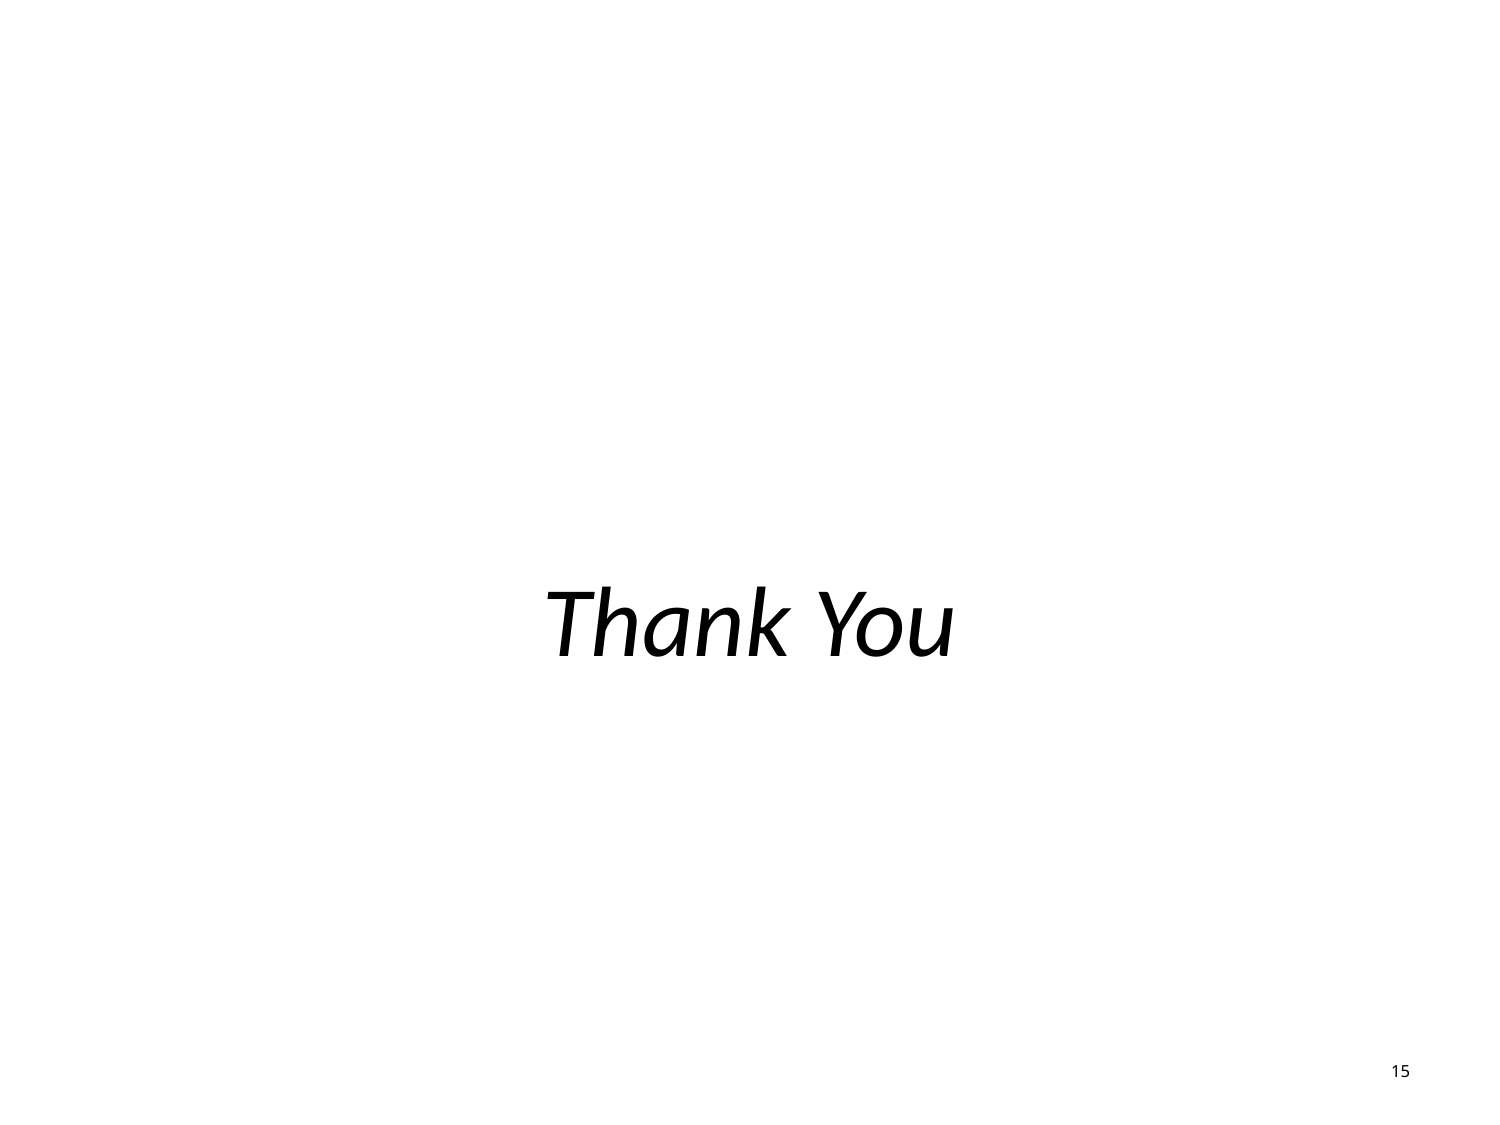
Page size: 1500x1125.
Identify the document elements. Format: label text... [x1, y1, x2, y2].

slide_number 15 [1074, 1042, 1425, 1103]
list Thank You [75, 262, 1425, 1005]
